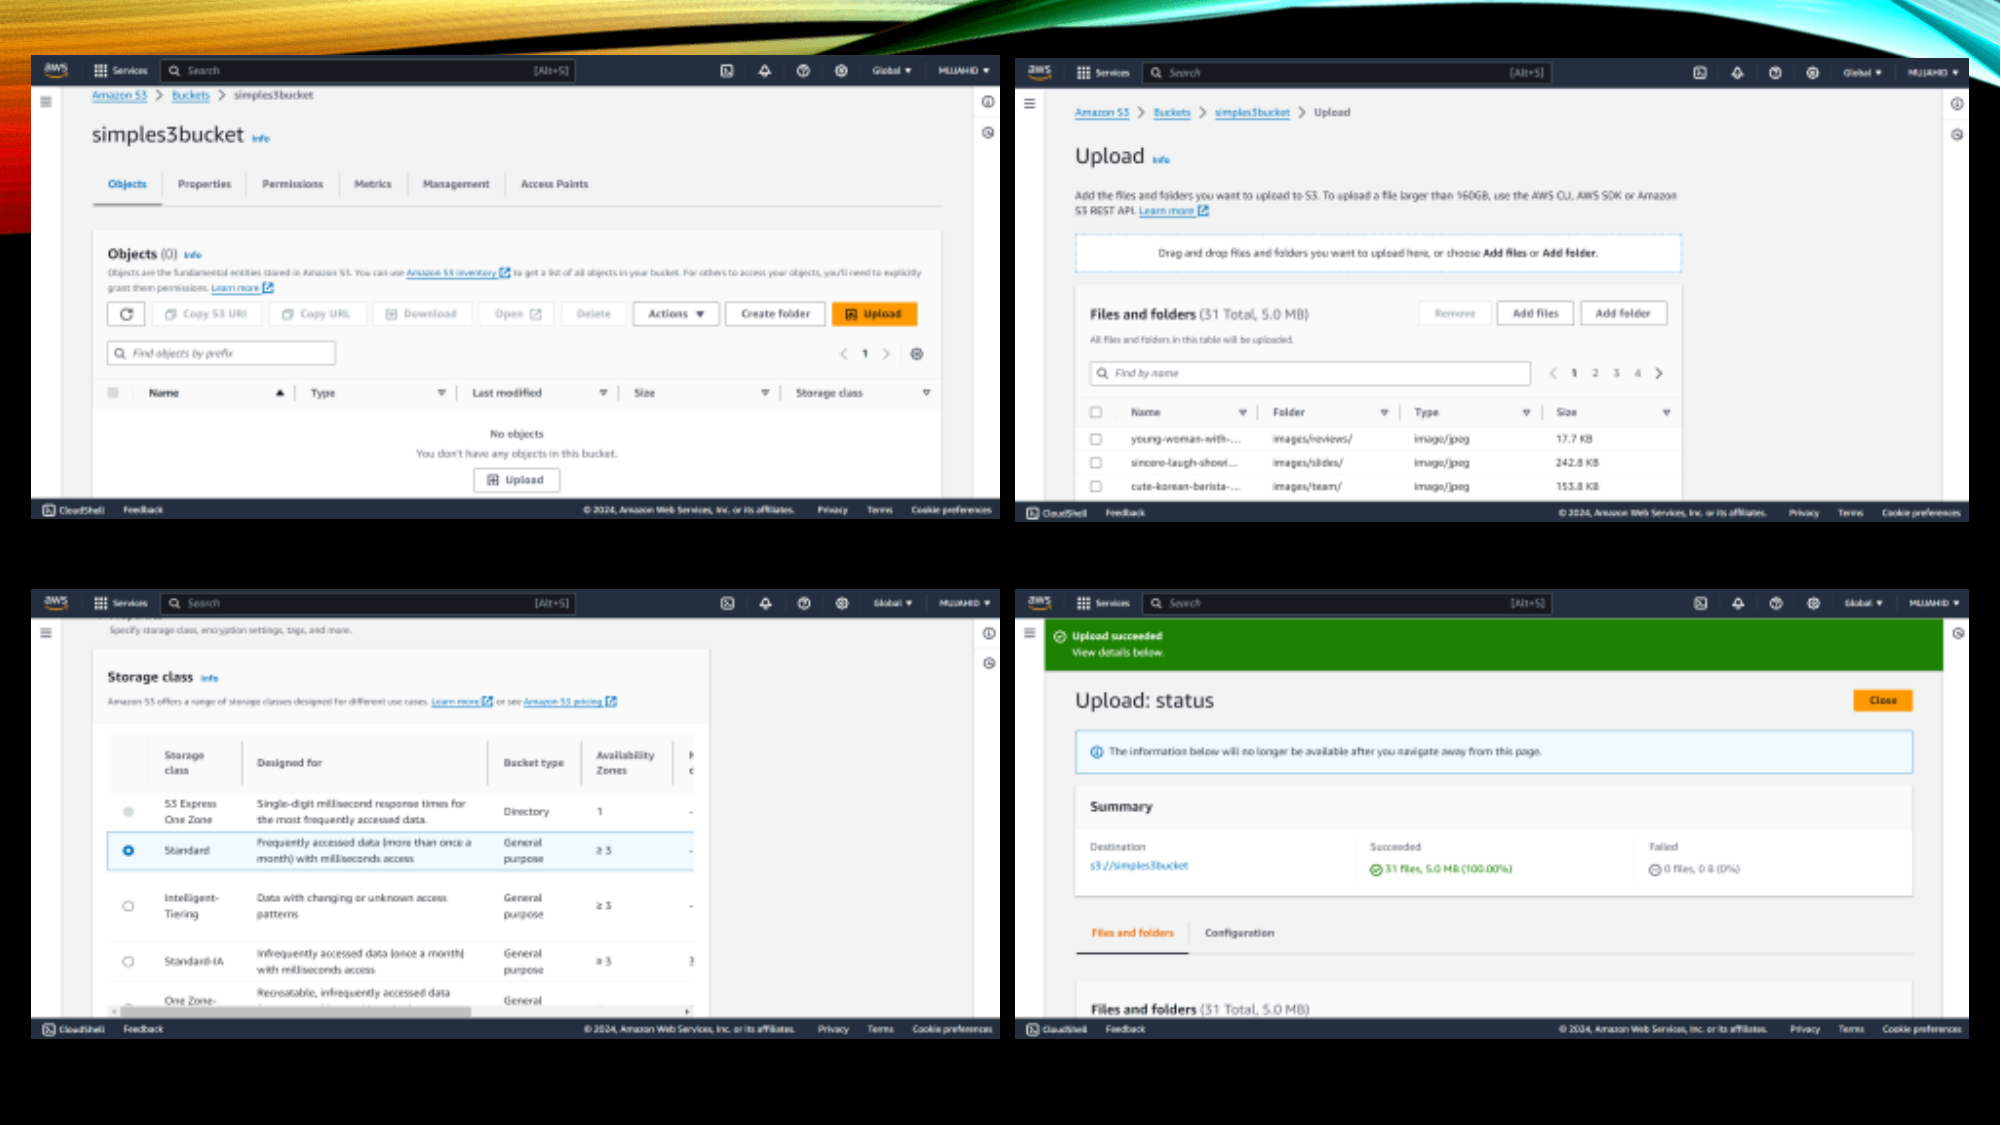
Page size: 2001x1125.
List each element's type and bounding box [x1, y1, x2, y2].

picture [31, 589, 1001, 1040]
picture [1015, 589, 1969, 1040]
picture [0, 0, 2000, 523]
